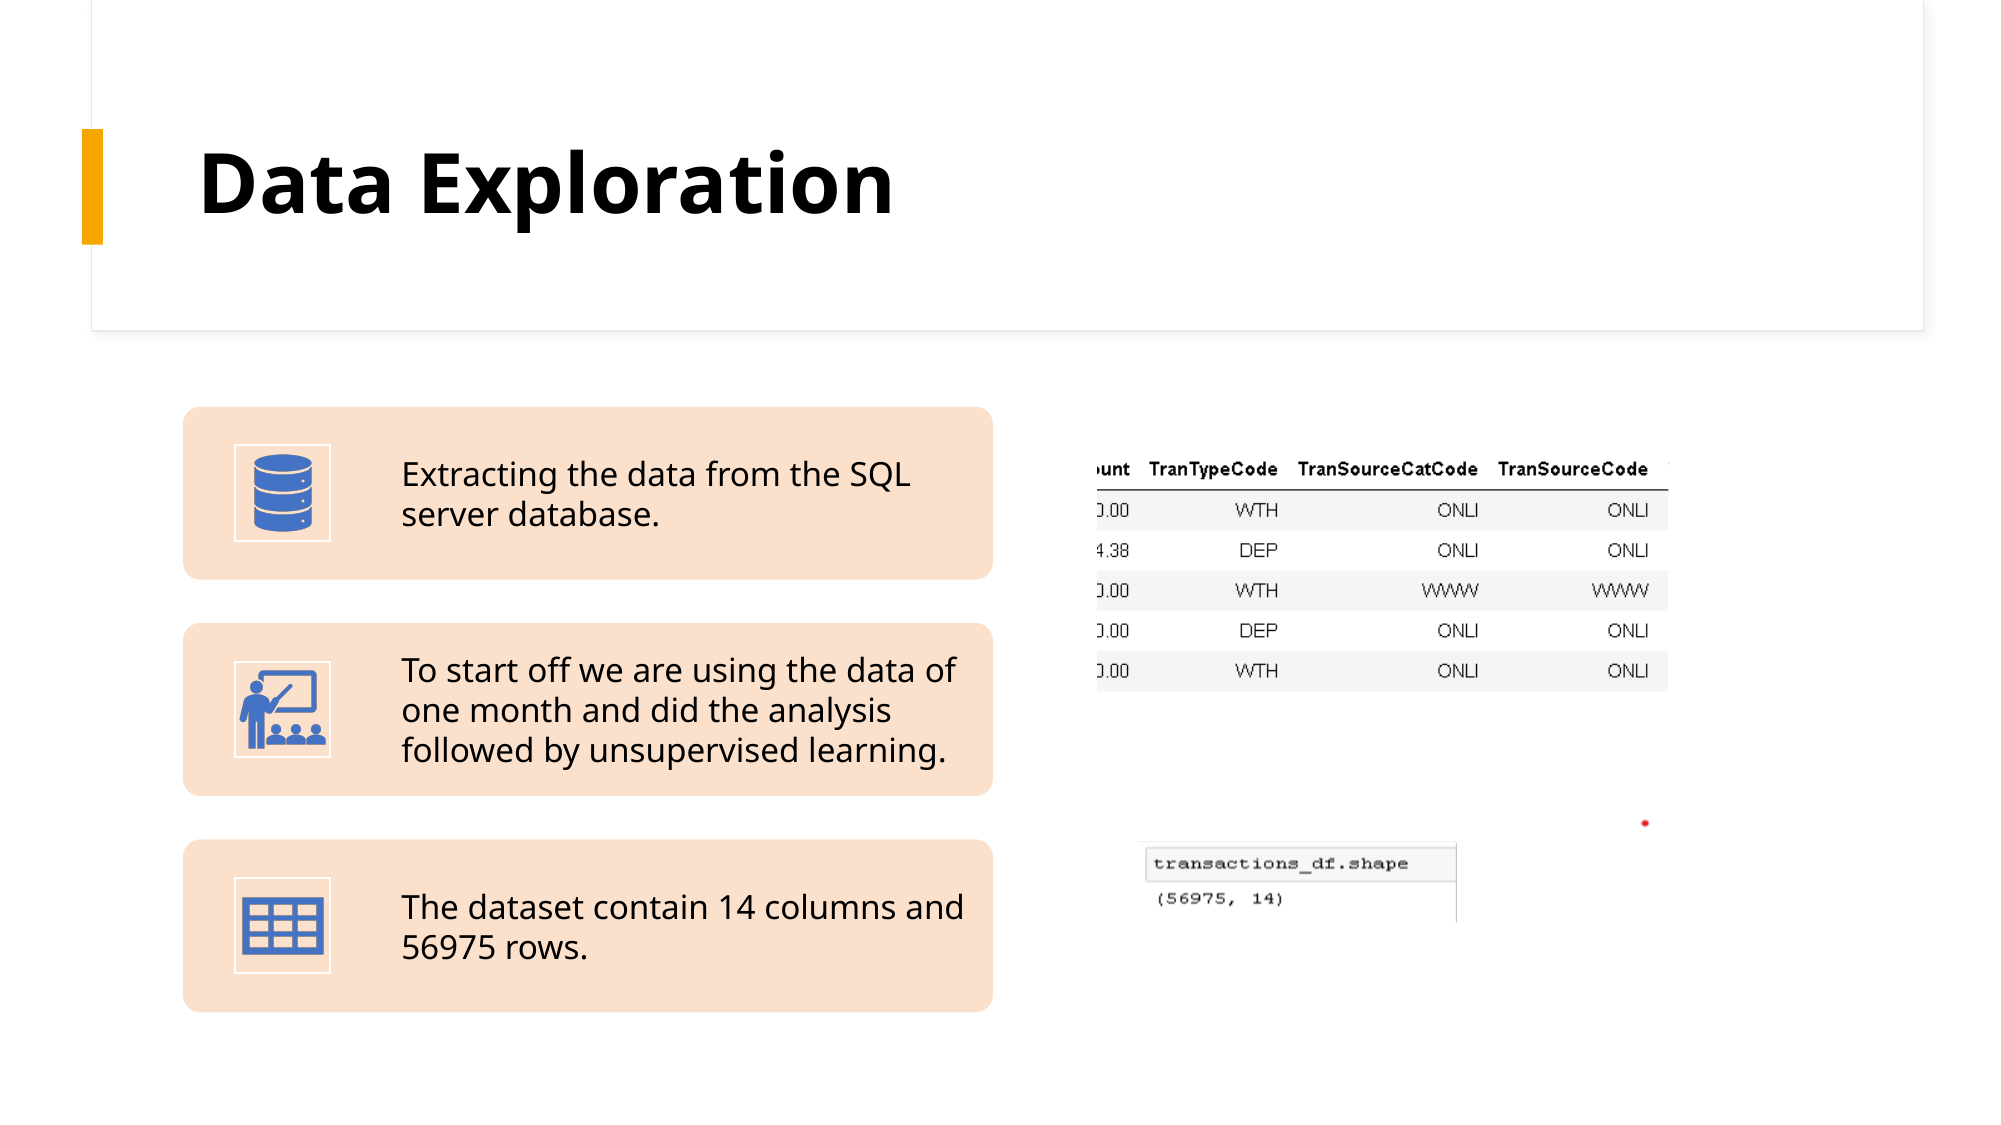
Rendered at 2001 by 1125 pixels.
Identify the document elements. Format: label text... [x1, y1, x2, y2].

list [182, 406, 993, 1013]
picture [1097, 456, 1669, 699]
title Data Exploration [183, 90, 1851, 284]
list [1138, 819, 1650, 923]
